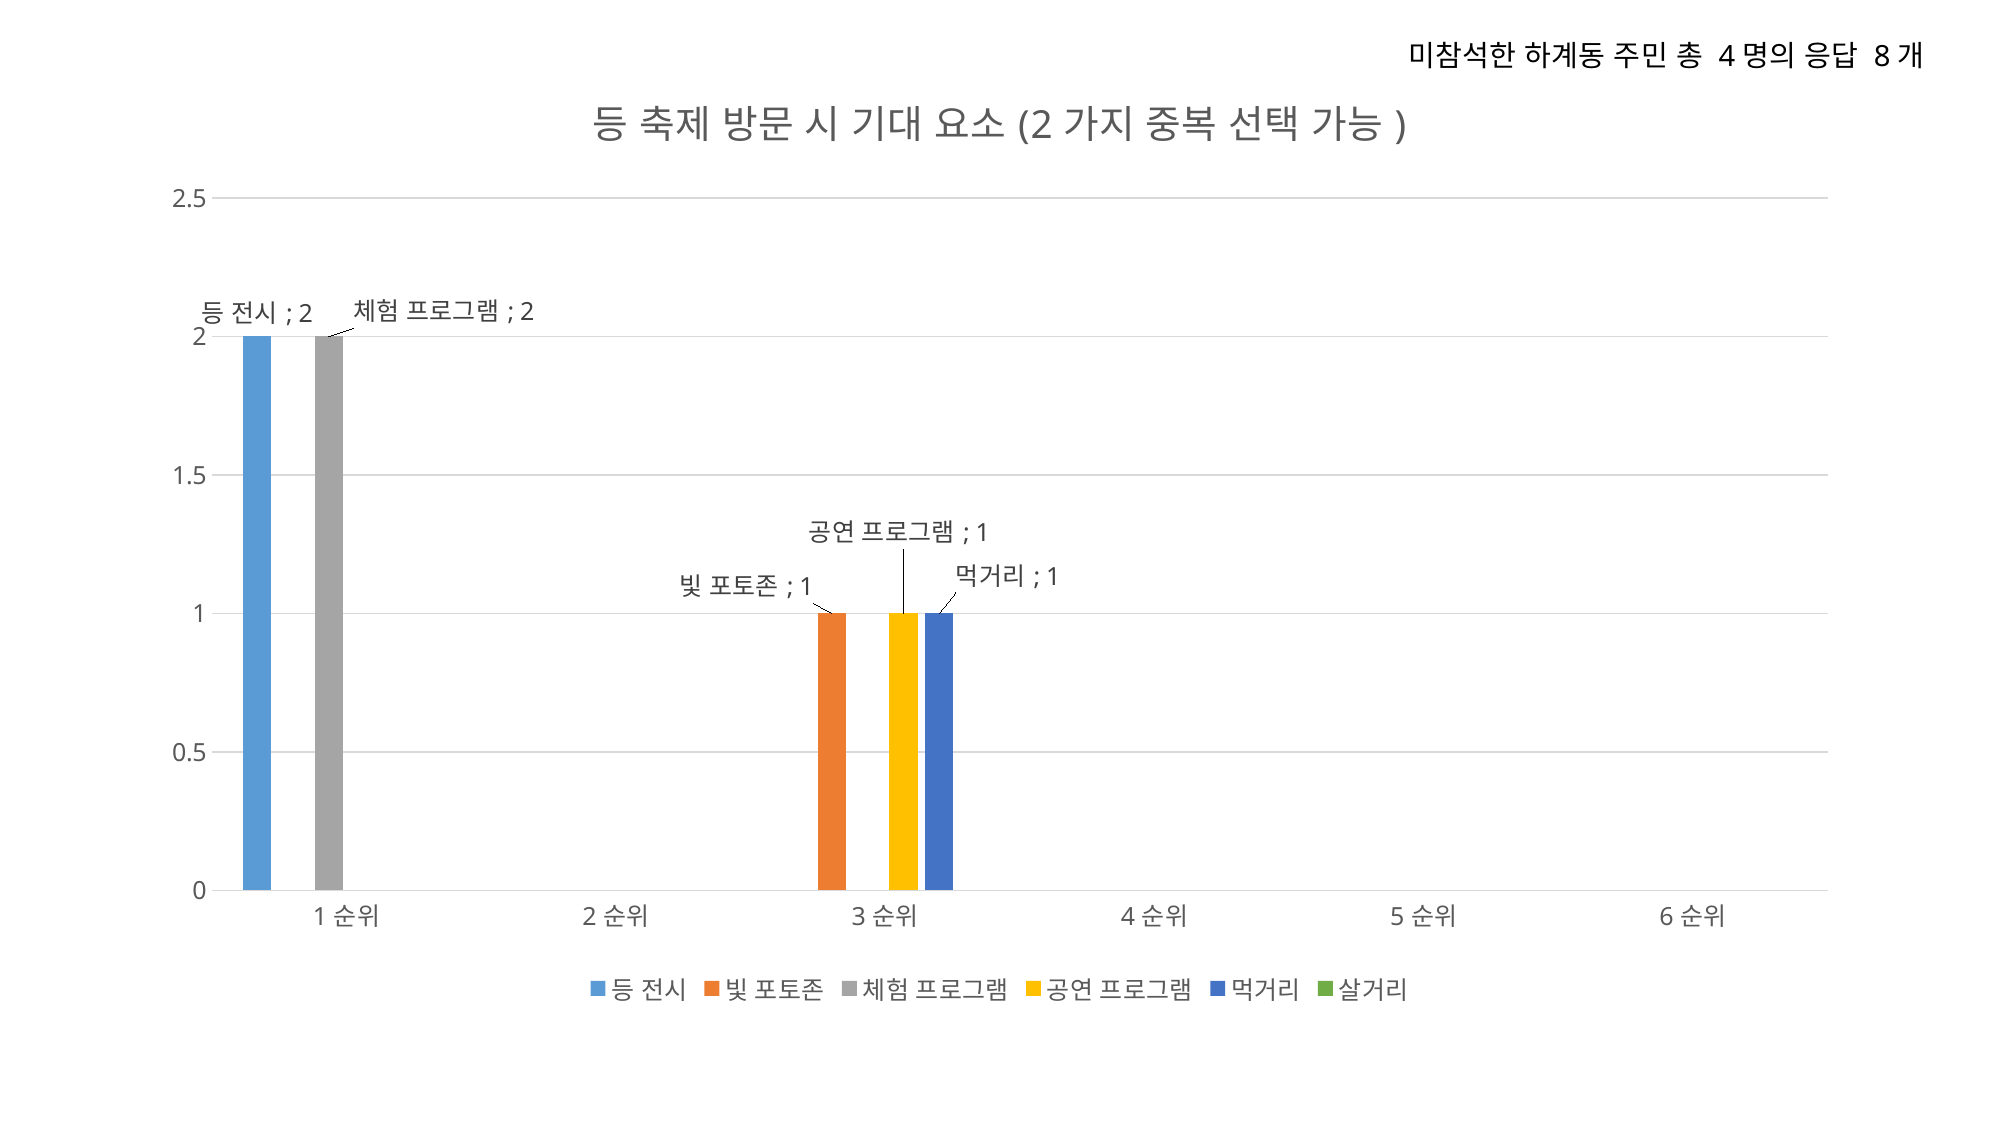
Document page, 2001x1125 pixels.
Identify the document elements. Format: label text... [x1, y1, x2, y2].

text_box 미참석한 하계동 주민 총 4명의 응답 8개 [1393, 29, 1948, 80]
chart [137, 54, 1863, 1014]
